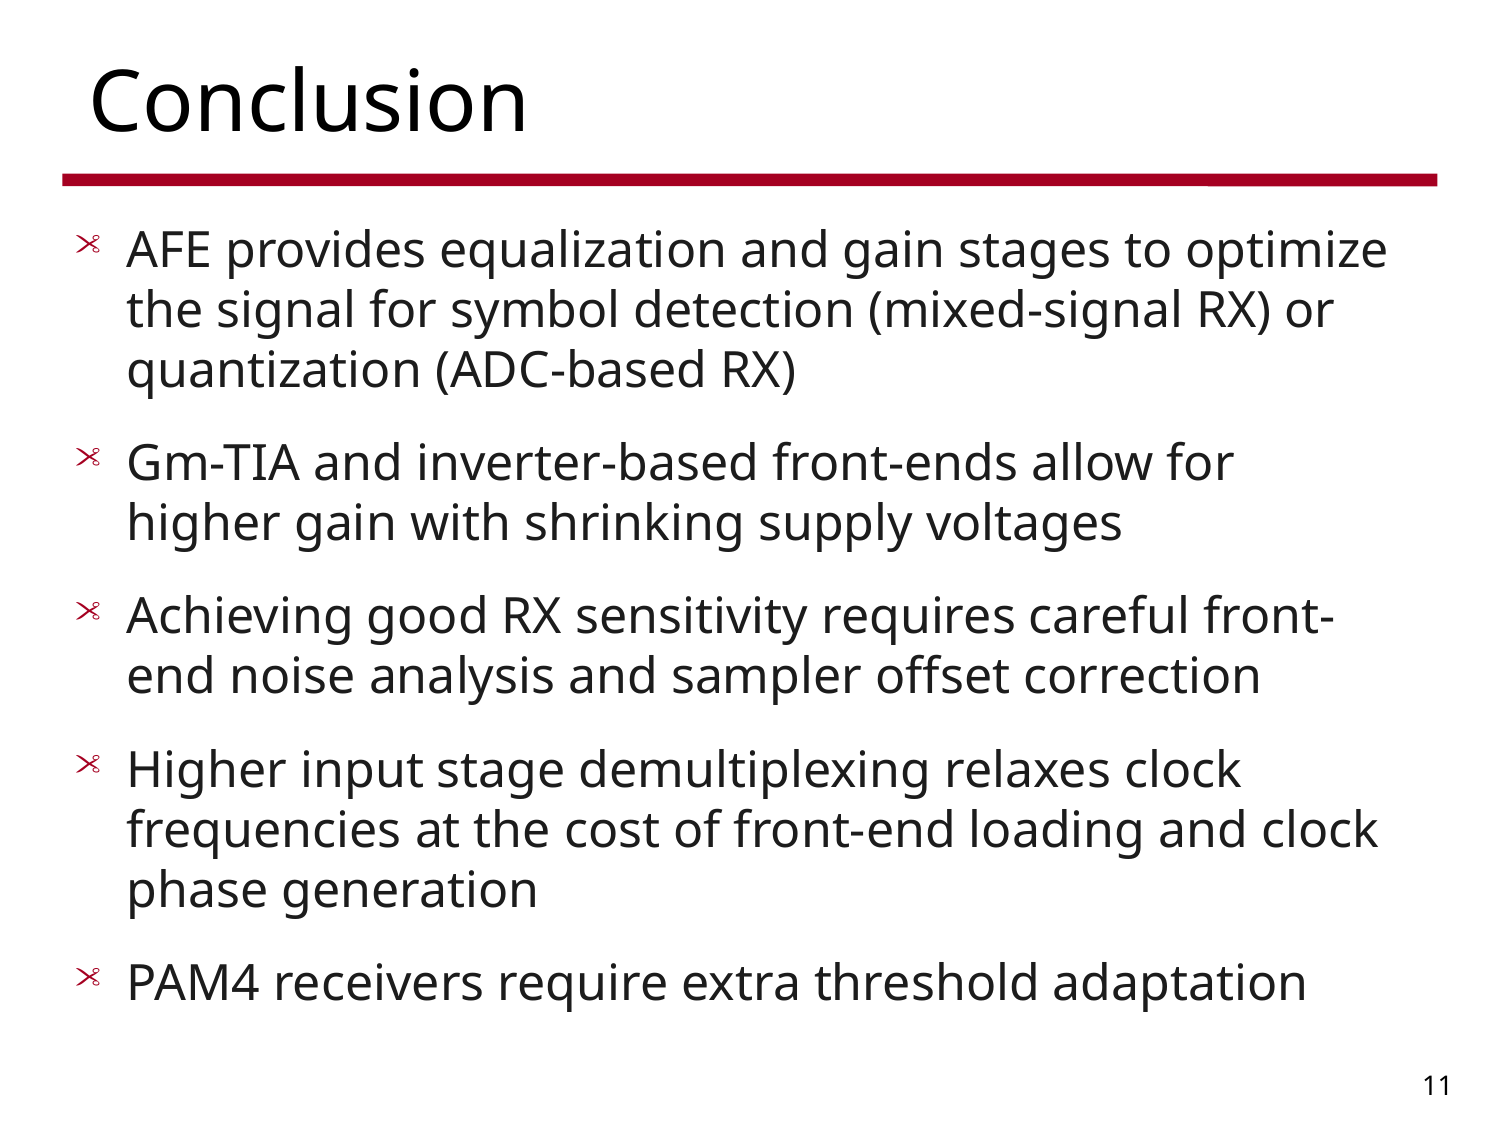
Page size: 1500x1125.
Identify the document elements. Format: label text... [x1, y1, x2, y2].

list AFE provides equalization and gain stages to optimize the signal for symbol detection (mixed-signal RX) or quantization (ADC-based RX) Gm-TIA and inverter-based front-ends allow for higher gain with shrinking supply voltages Achieving good RX sensitivity requires careful front-end noise analysis and sampler offset correction Higher input stage demultiplexing relaxes clock frequencies at the cost of front-end loading and clock phase generation PAM4 receivers require extra threshold adaptation [60, 210, 1413, 1113]
slide_number 11 [1154, 1037, 1468, 1113]
title Conclusion [74, 29, 1354, 156]
